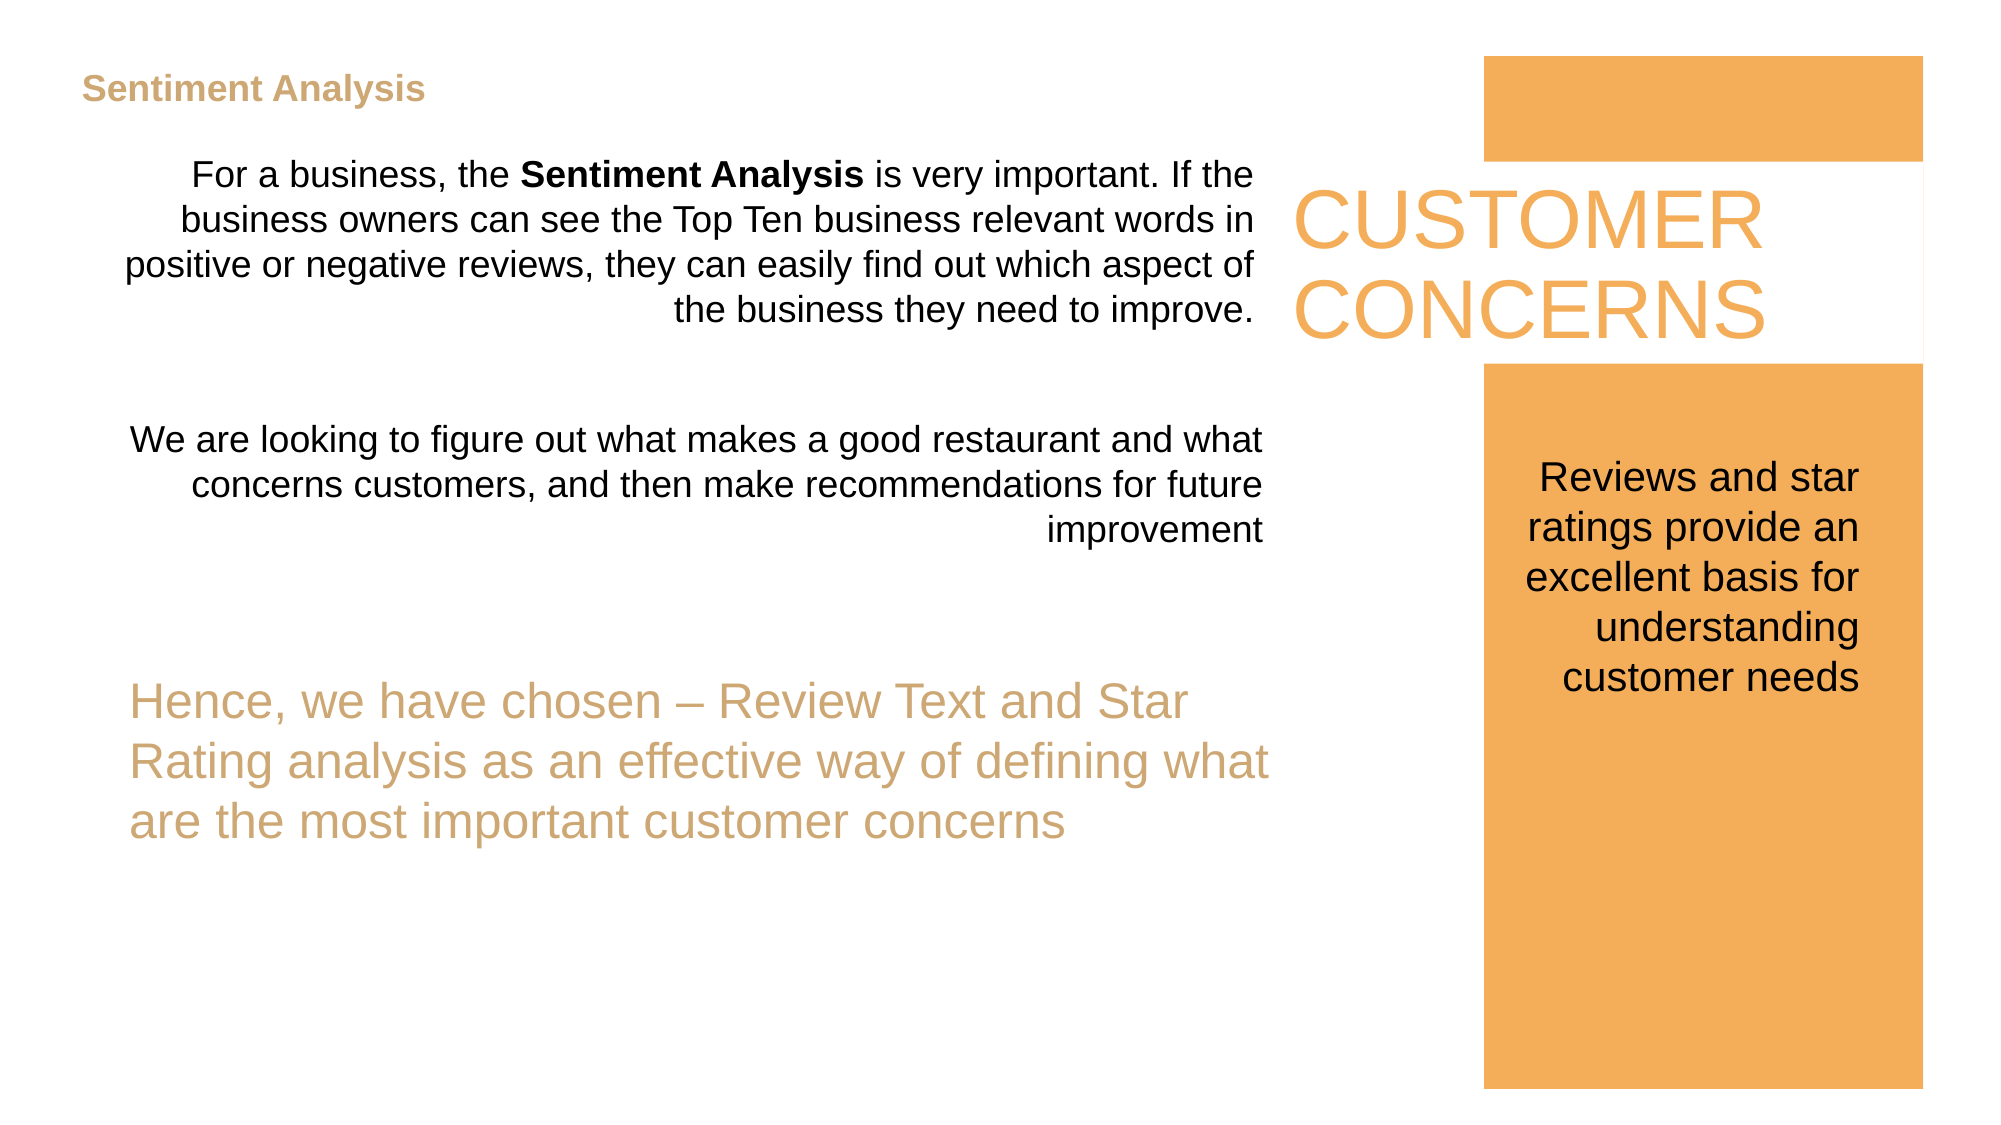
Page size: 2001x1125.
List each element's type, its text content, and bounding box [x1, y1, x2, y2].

text_box [1483, 55, 1924, 161]
text_box [1483, 364, 1924, 1090]
text_box CUSTOMER CONCERNS [1277, 161, 1924, 364]
text_box Reviews and star ratings provide an excellent basis for understanding customer needs [1504, 441, 1875, 707]
text_box We are looking to figure out what makes a good restaurant and what concerns customers, and then make recommendations for future improvement [84, 407, 1278, 558]
text_box Hence, we have chosen – Review Text and Star Rating analysis as an effective way of defining what are the most important customer concerns [114, 660, 1361, 856]
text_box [67, 56, 1278, 340]
